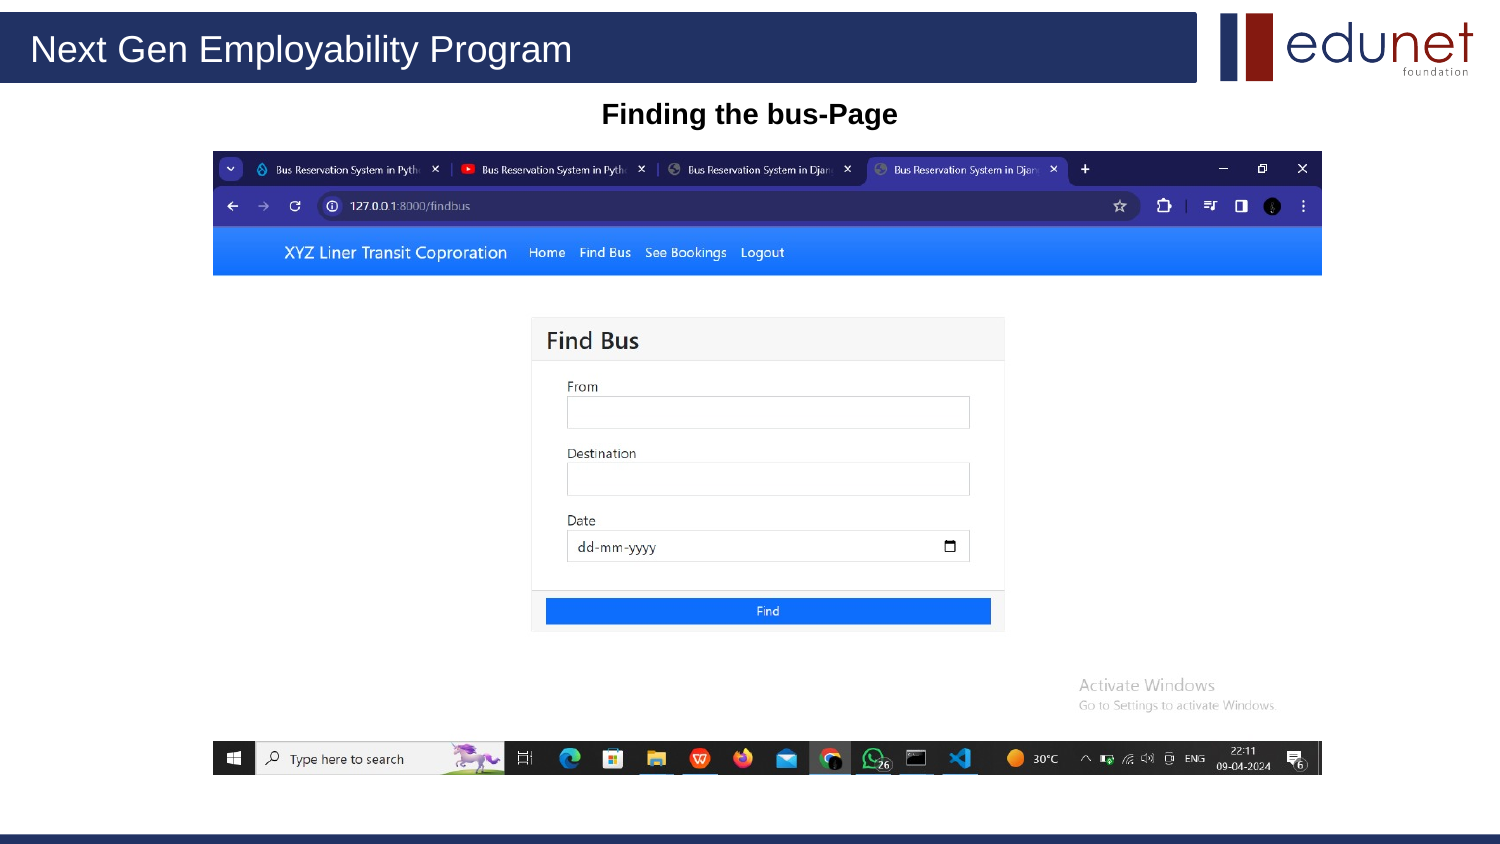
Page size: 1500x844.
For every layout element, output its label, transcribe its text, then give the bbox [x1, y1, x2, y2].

picture [1279, 14, 1482, 83]
picture [213, 151, 1323, 776]
title Finding the bus-Page [103, 61, 1397, 165]
